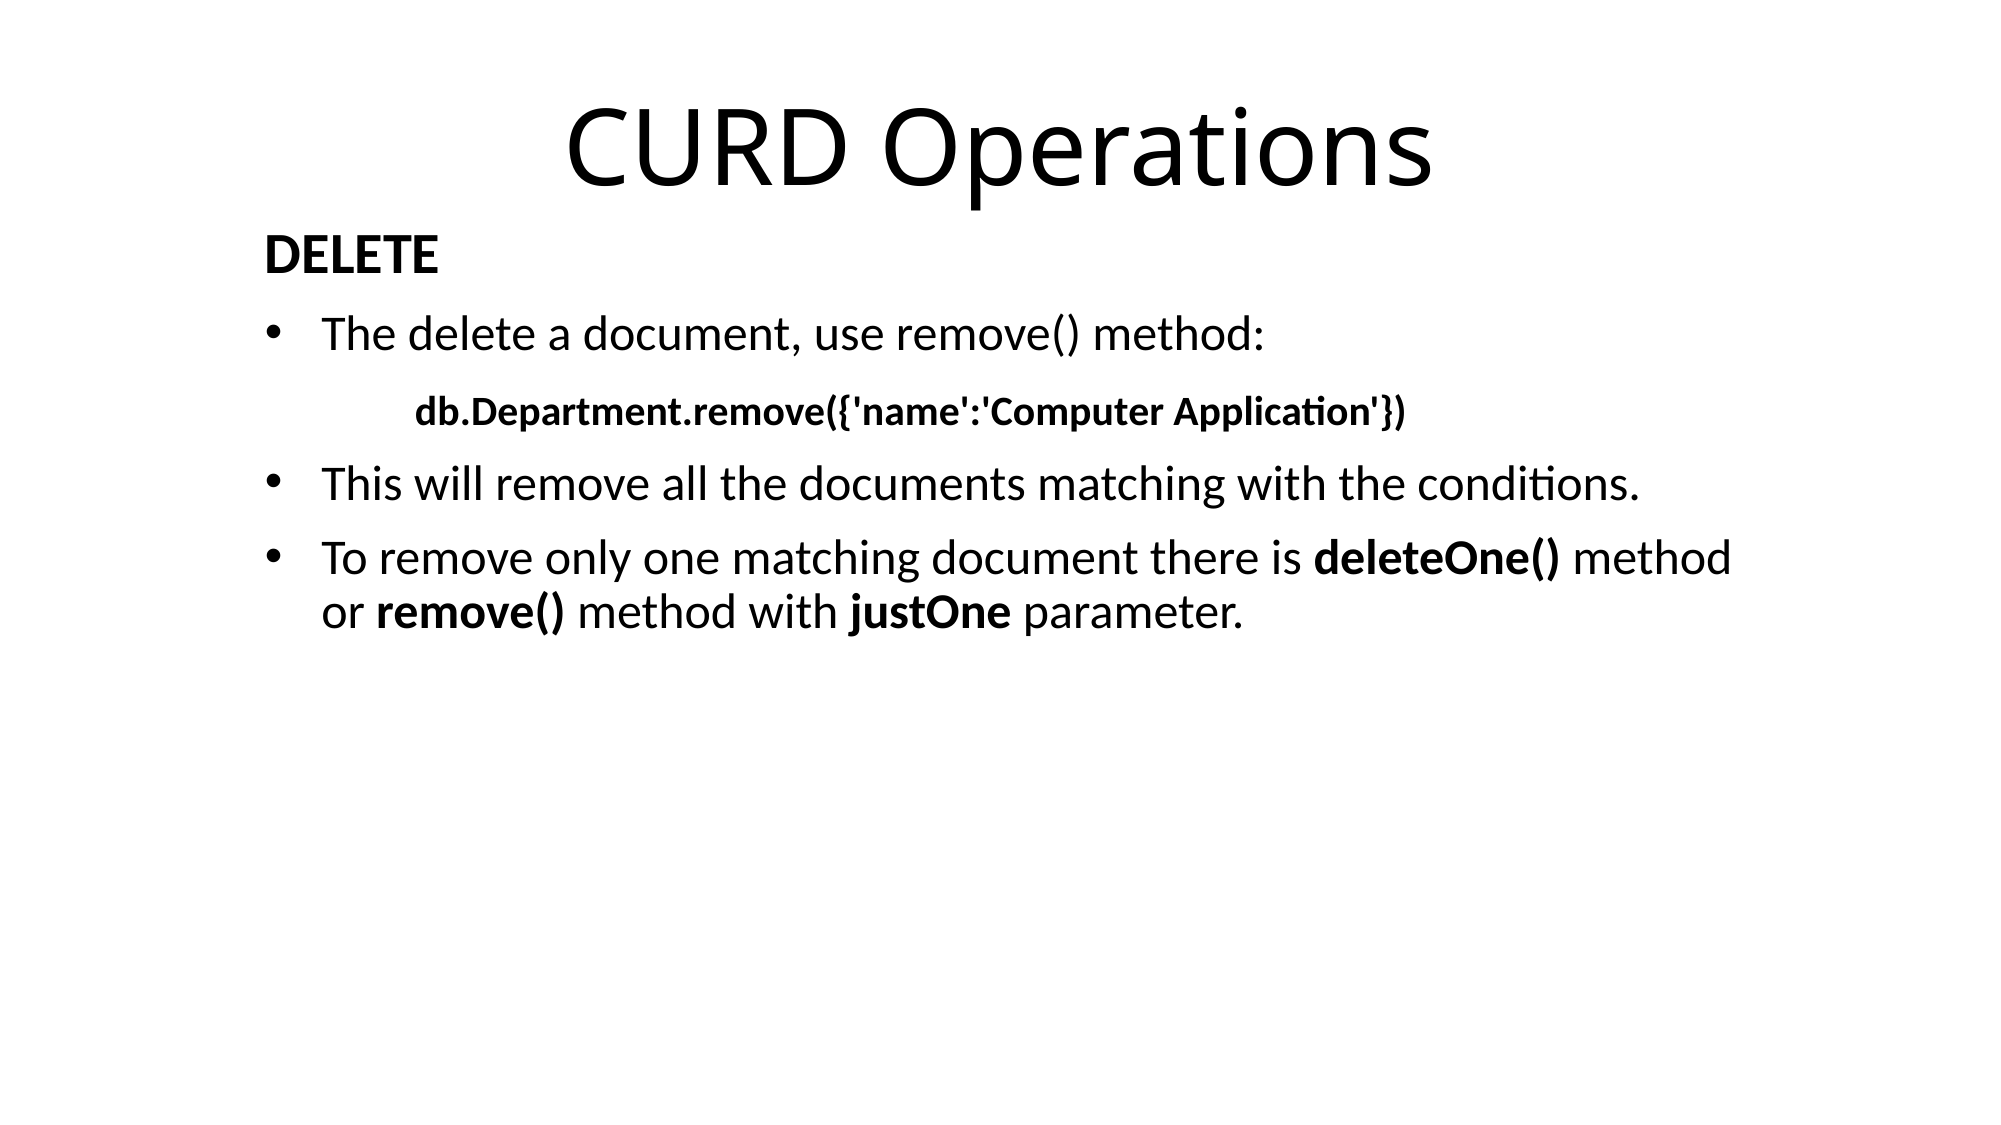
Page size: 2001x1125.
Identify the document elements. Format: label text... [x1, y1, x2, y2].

subtitle DELETE The delete a document, use remove() method: db.Department.remove({'name':'Computer Application'}) This will remove all the documents matching with the conditions. To remove only one matching document there is deleteOne() method or remove() method with justOne parameter. [249, 215, 1750, 1014]
title CURD Operations [249, 85, 1750, 215]
